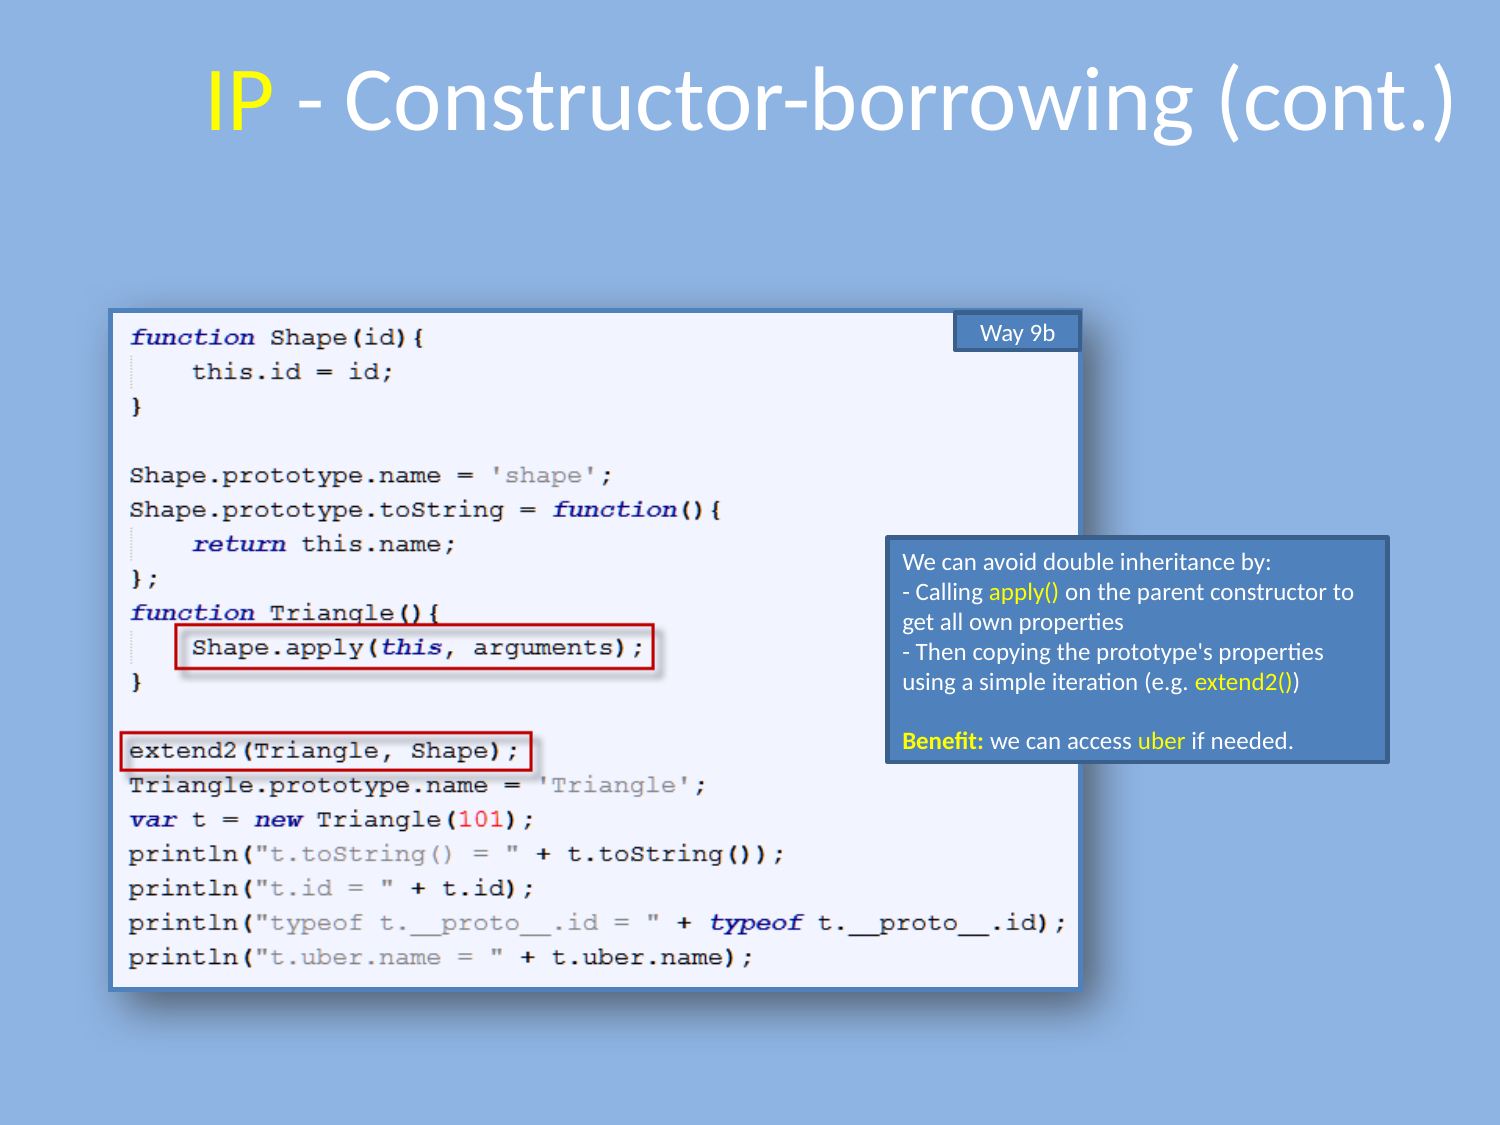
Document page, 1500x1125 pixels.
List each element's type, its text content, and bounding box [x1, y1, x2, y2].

title IP - Constructor-borrowing (cont.) [24, 12, 1475, 175]
text_box We can avoid double inheritance by: - Calling apply() on the parent constructor to get all own properties - Then copying the prototype's properties using a simple iteration (e.g. extend2()) Benefit: we can access uber if needed. [1082, 535, 1390, 764]
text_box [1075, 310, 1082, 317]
picture [112, 312, 1079, 988]
